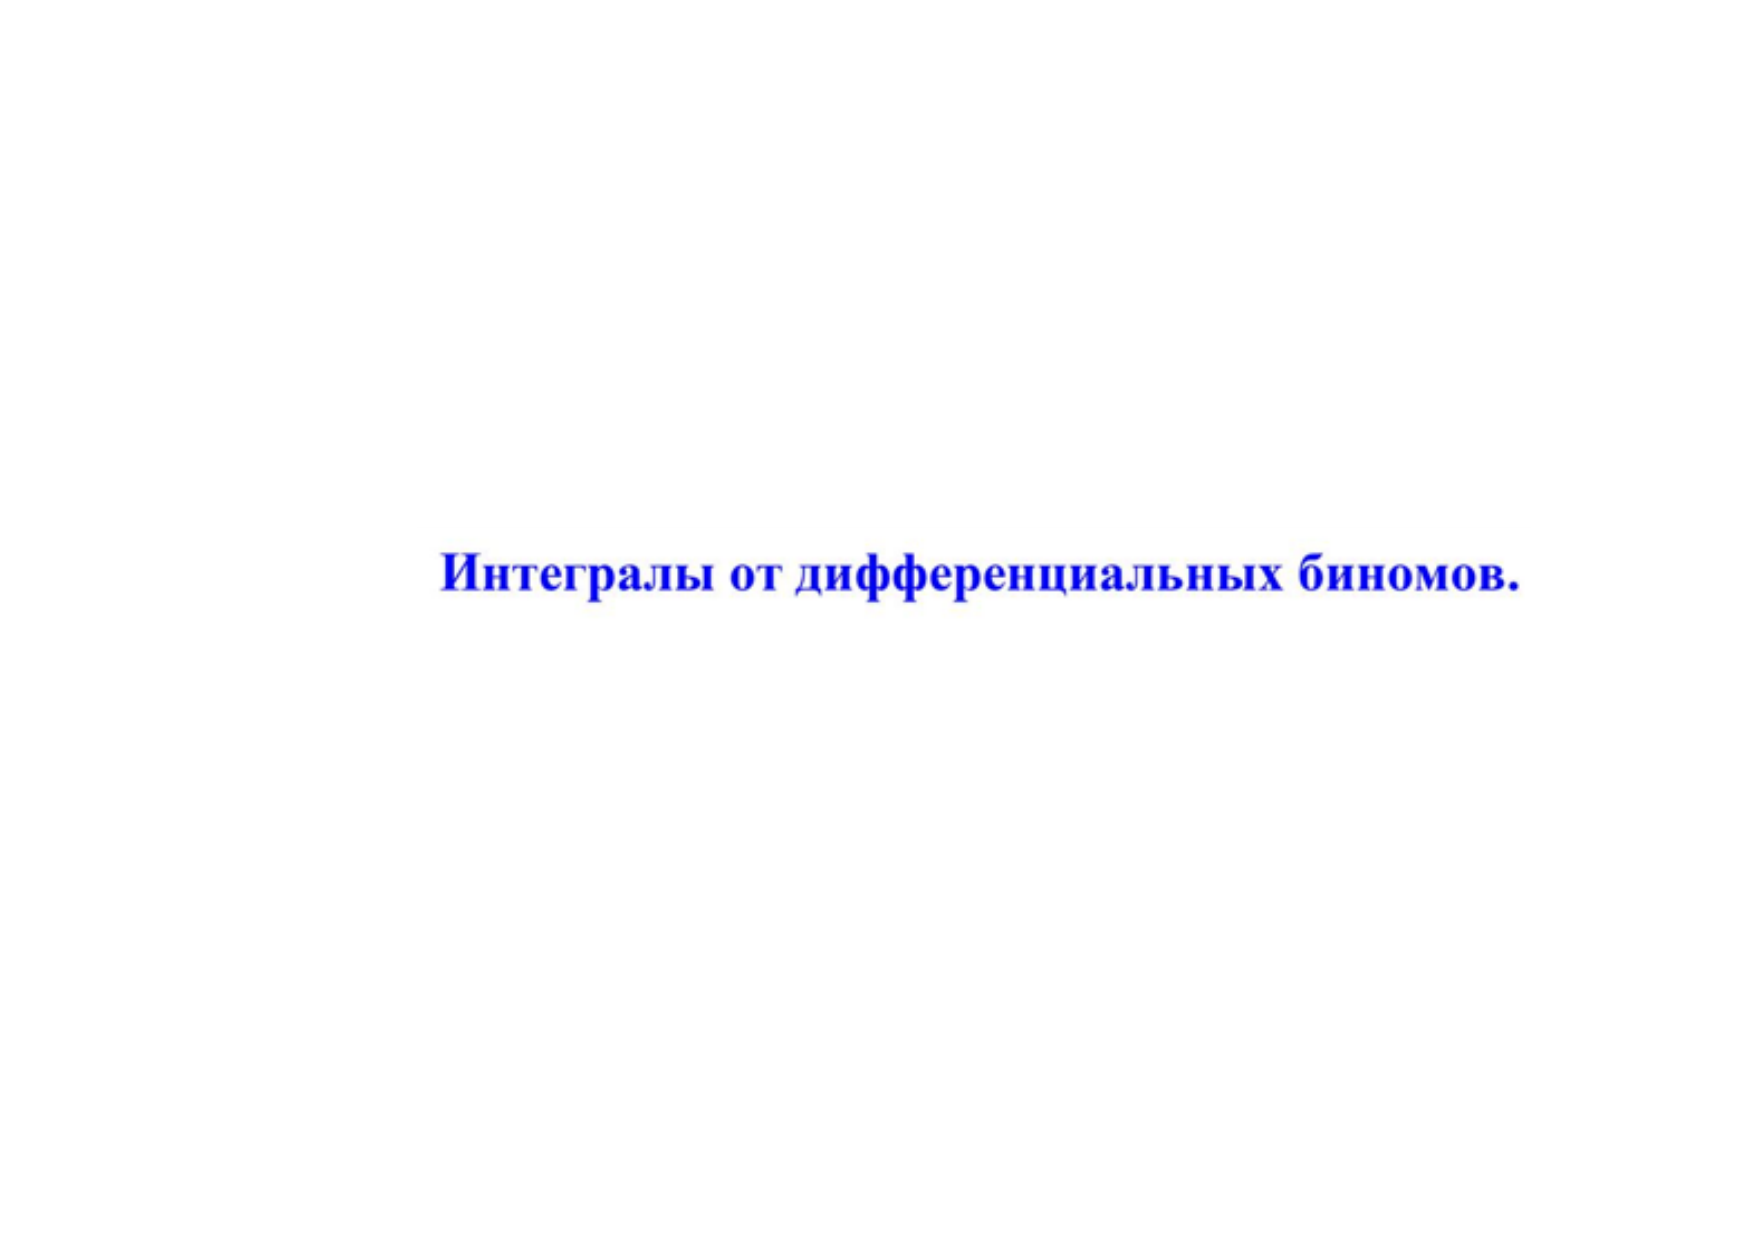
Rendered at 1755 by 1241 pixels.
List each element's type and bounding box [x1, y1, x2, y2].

picture [417, 526, 1531, 621]
